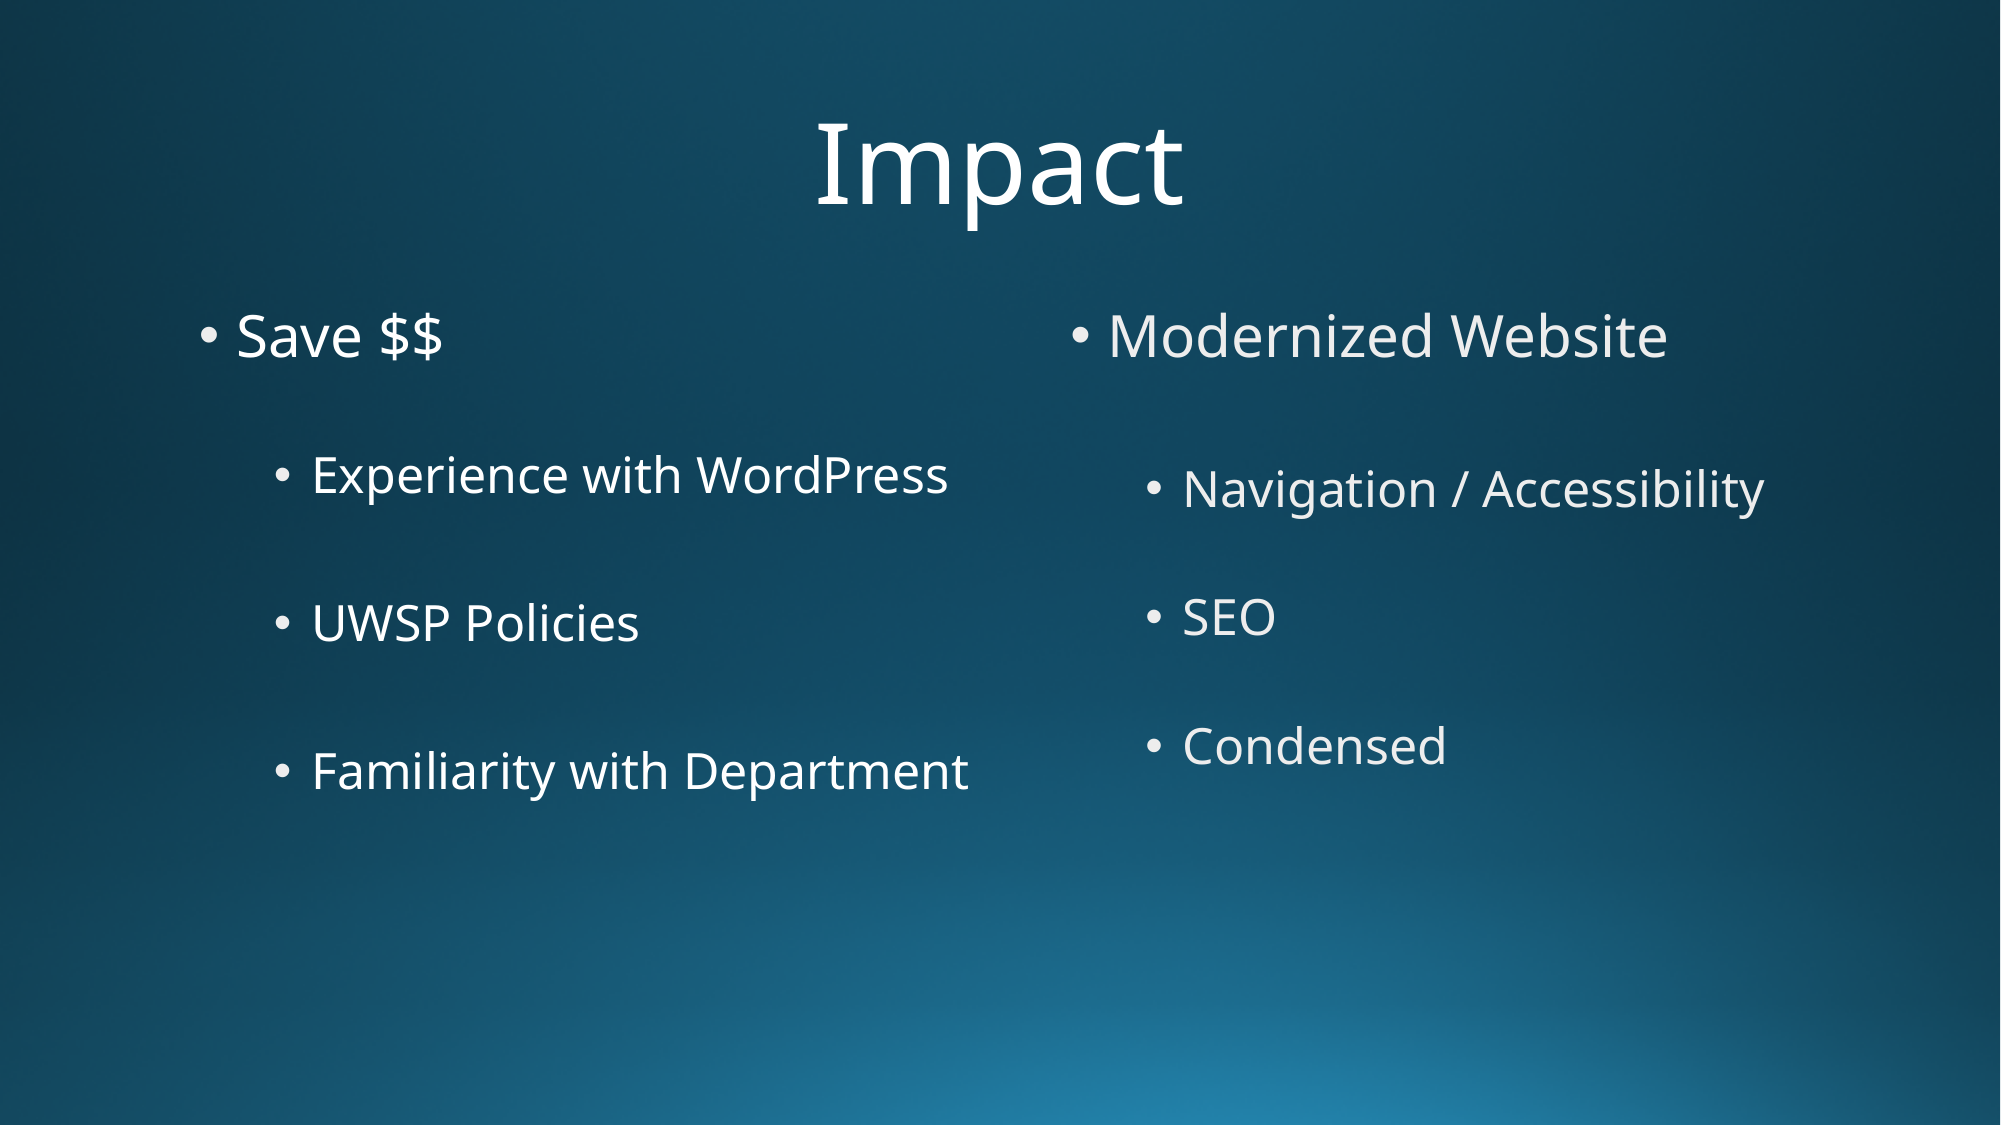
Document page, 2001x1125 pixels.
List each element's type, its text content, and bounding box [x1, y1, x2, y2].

picture [0, 0, 2001, 1125]
list Save $$ Experience with WordPress UWSP Policies Familiarity with Department [183, 299, 1055, 1014]
title Impact [137, 59, 1863, 278]
text_box Modernized Website Navigation / Accessibility SEO Condensed [1055, 299, 1927, 1014]
